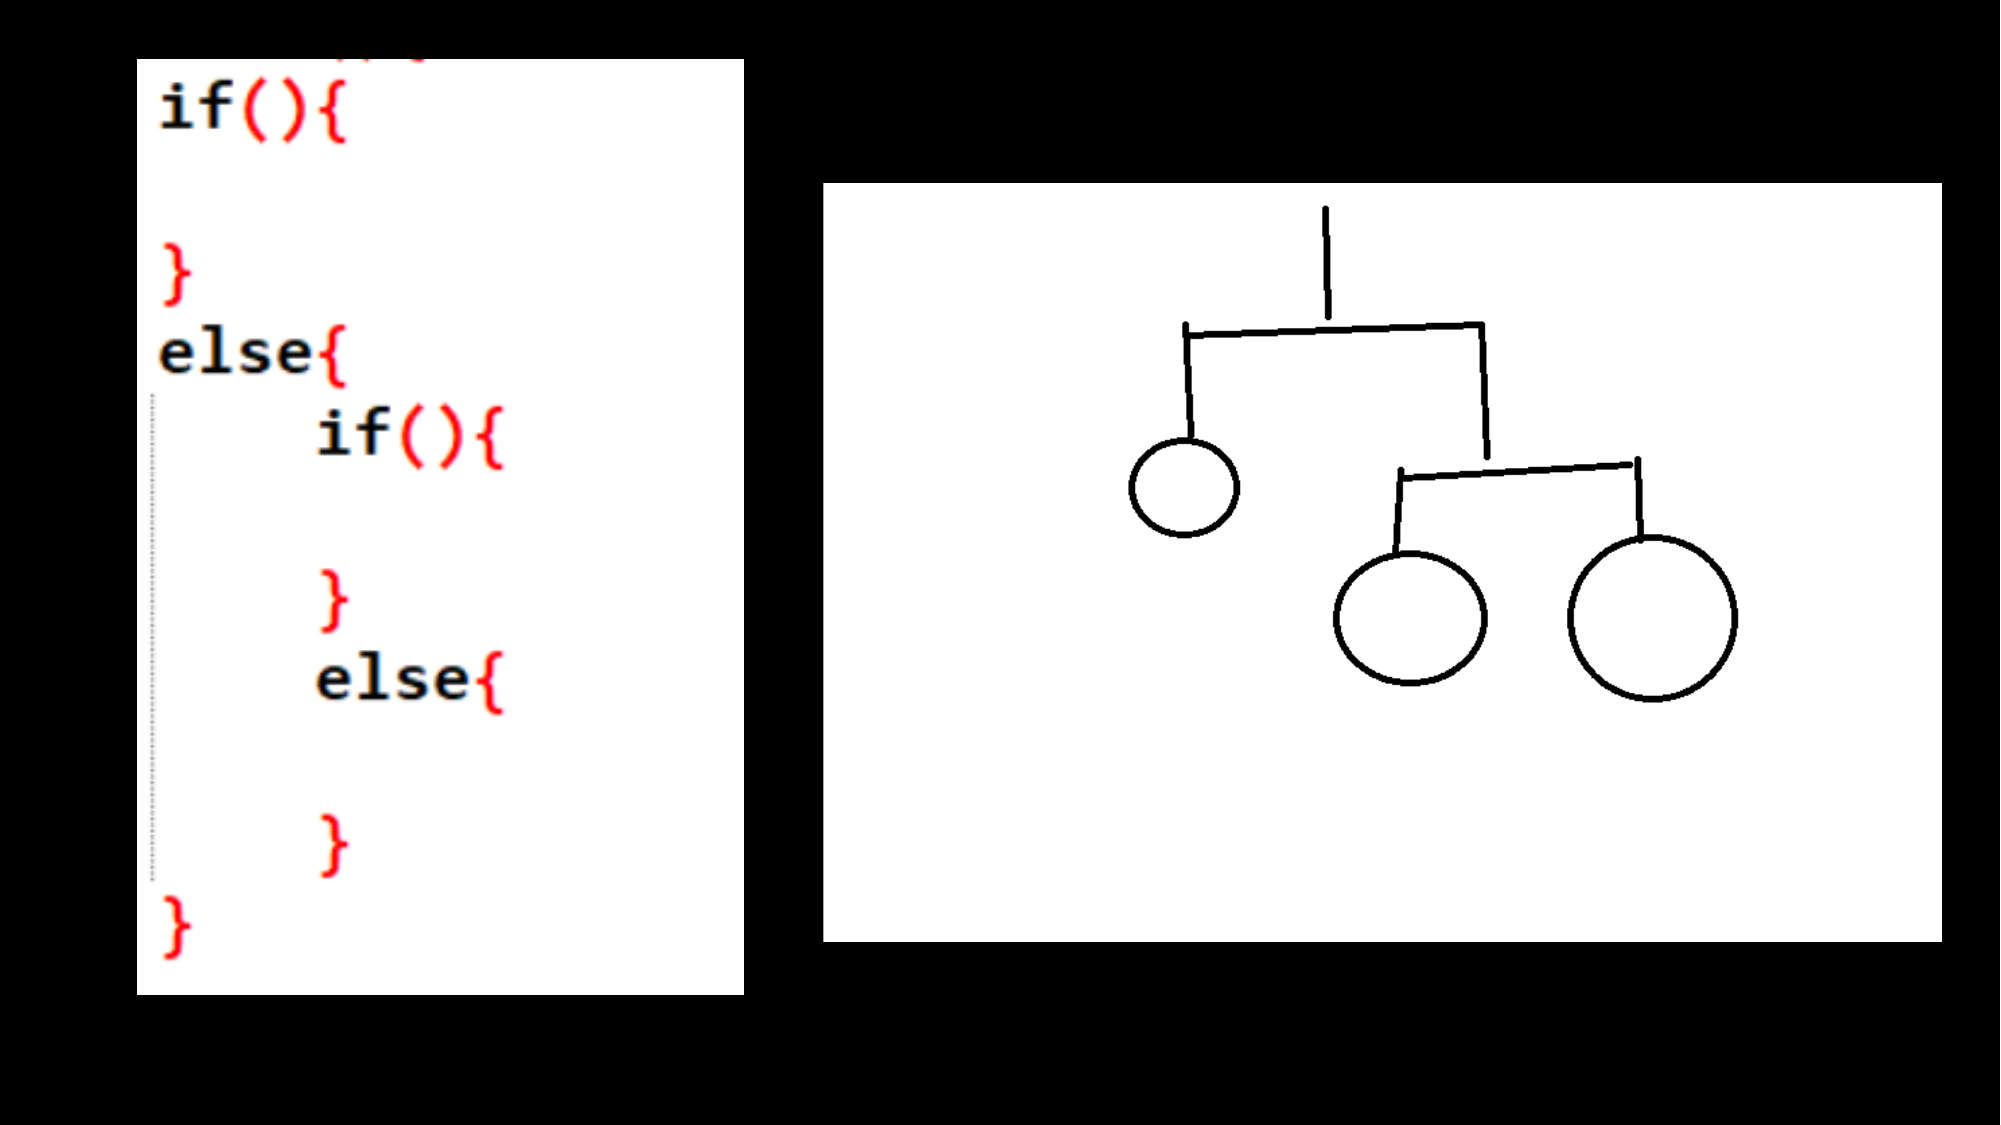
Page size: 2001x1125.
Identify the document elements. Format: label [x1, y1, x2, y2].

list [823, 183, 1943, 942]
picture [137, 59, 744, 995]
